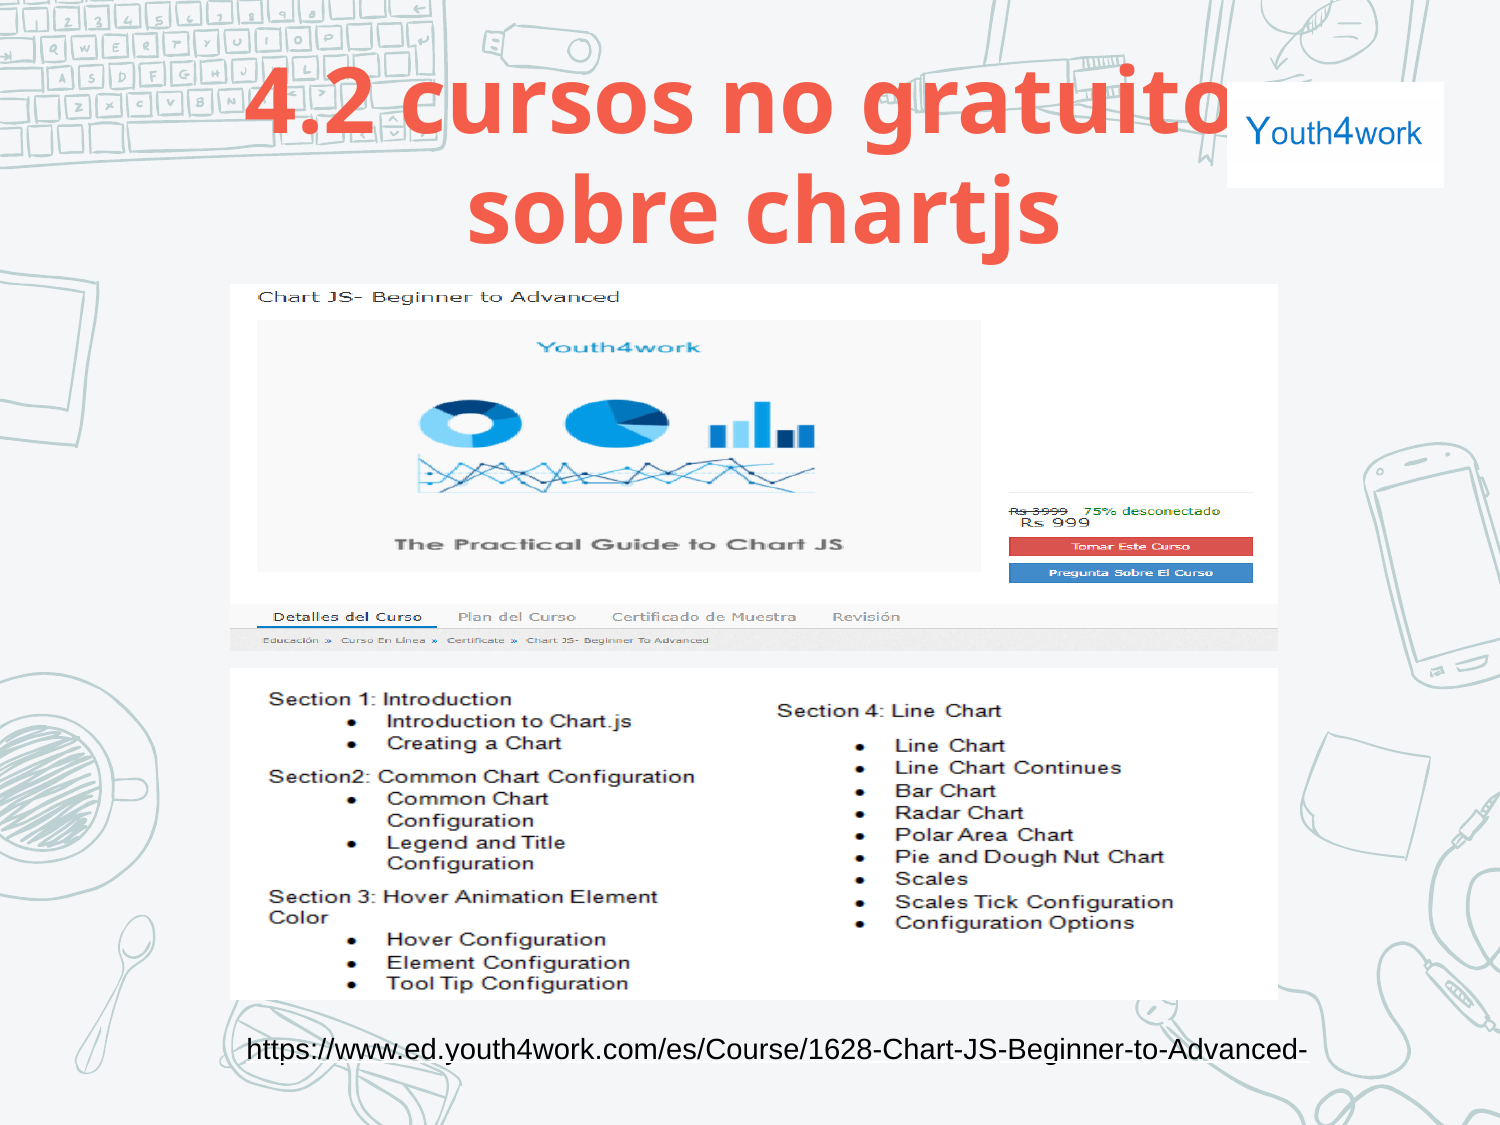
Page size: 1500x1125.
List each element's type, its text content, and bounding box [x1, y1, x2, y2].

picture [1227, 82, 1445, 189]
text_box https://www.ed.youth4work.com/es/Course/1628-Chart-JS-Beginner-to-Advanced- [231, 1023, 1335, 1108]
picture [229, 668, 1278, 1000]
picture [229, 283, 1278, 651]
text_box 4.2 cursos no gratuitos sobre chartjs [200, 149, 1329, 277]
